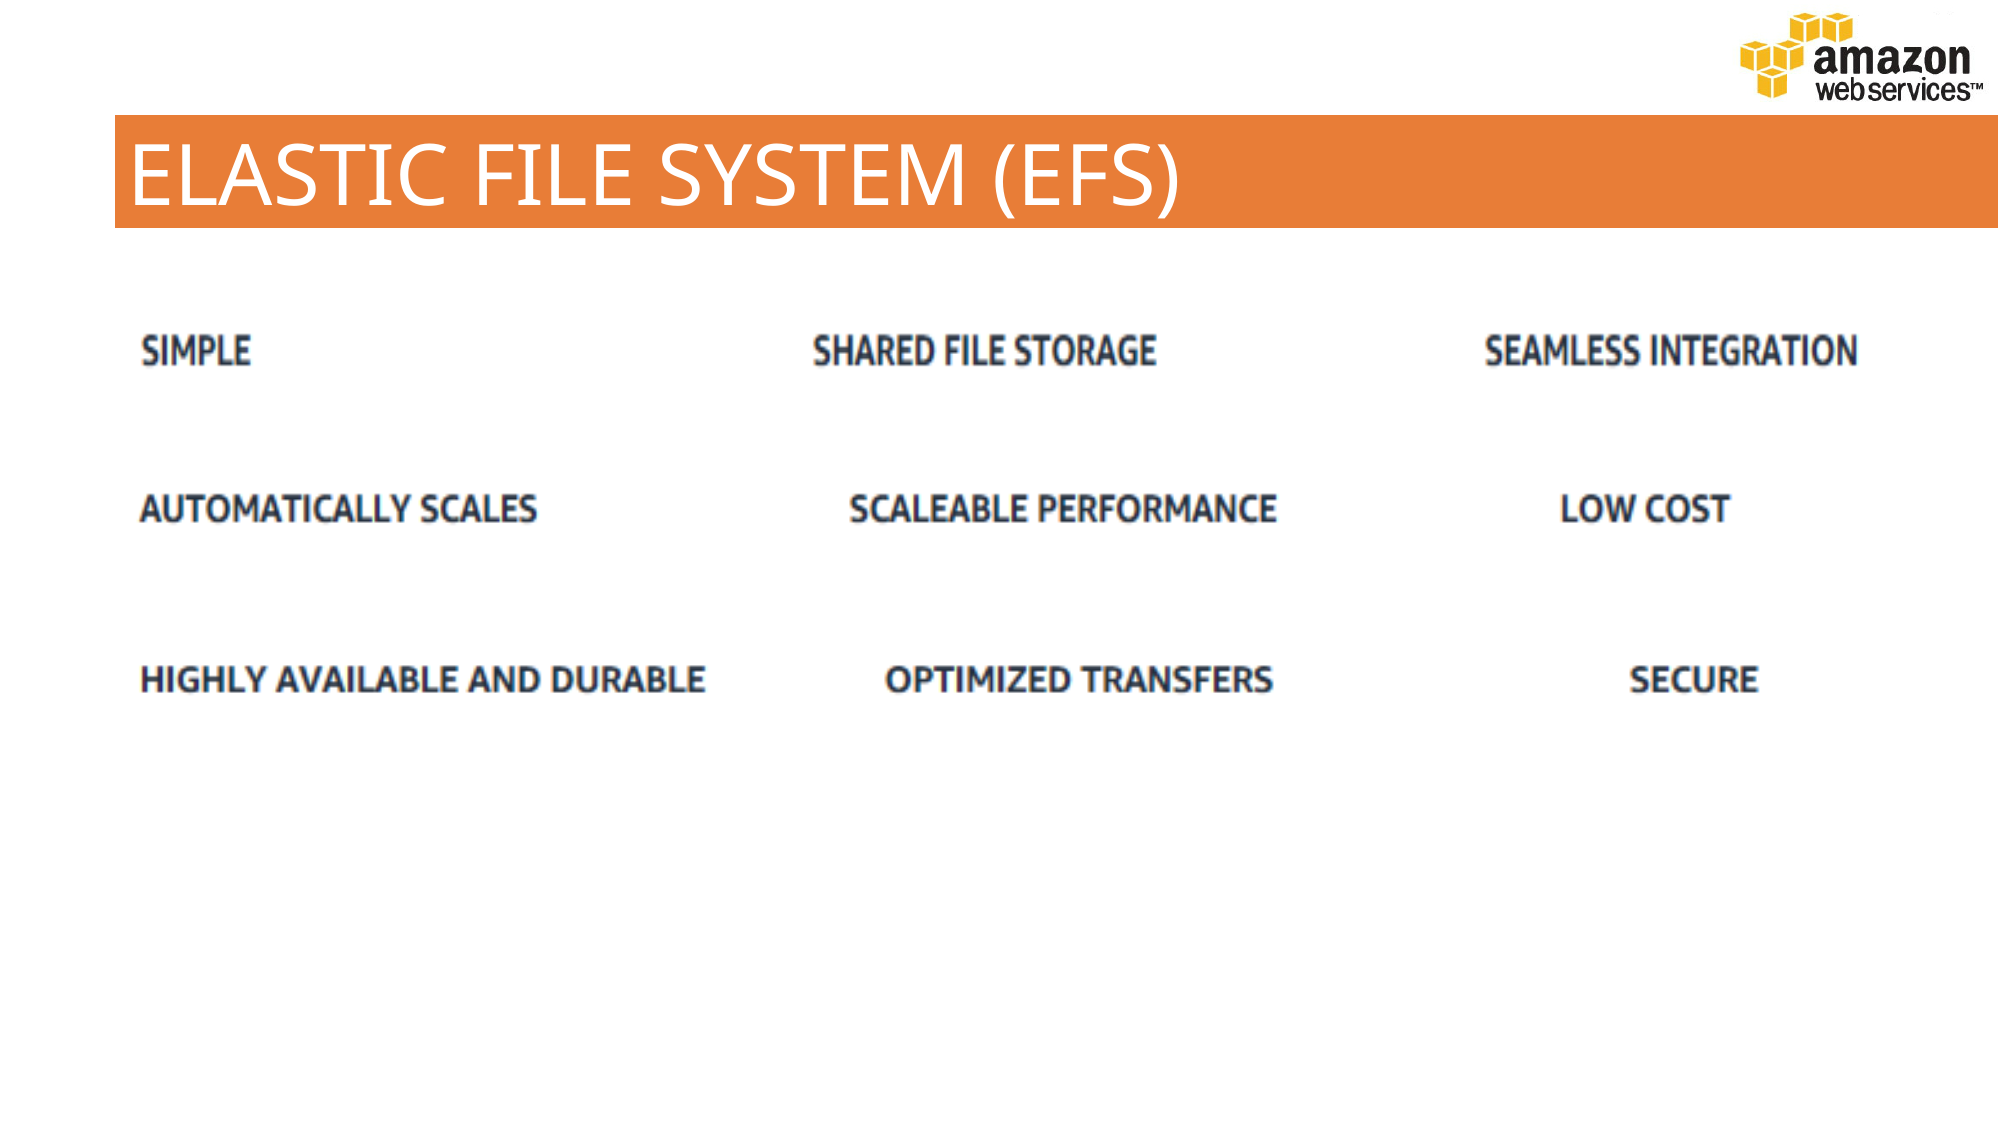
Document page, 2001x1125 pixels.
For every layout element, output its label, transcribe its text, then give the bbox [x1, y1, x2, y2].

picture [106, 451, 1877, 545]
title Elastic File System (EFS) [110, 110, 2000, 233]
picture [1720, 2, 1998, 113]
picture [125, 651, 1816, 714]
picture [111, 305, 1982, 403]
